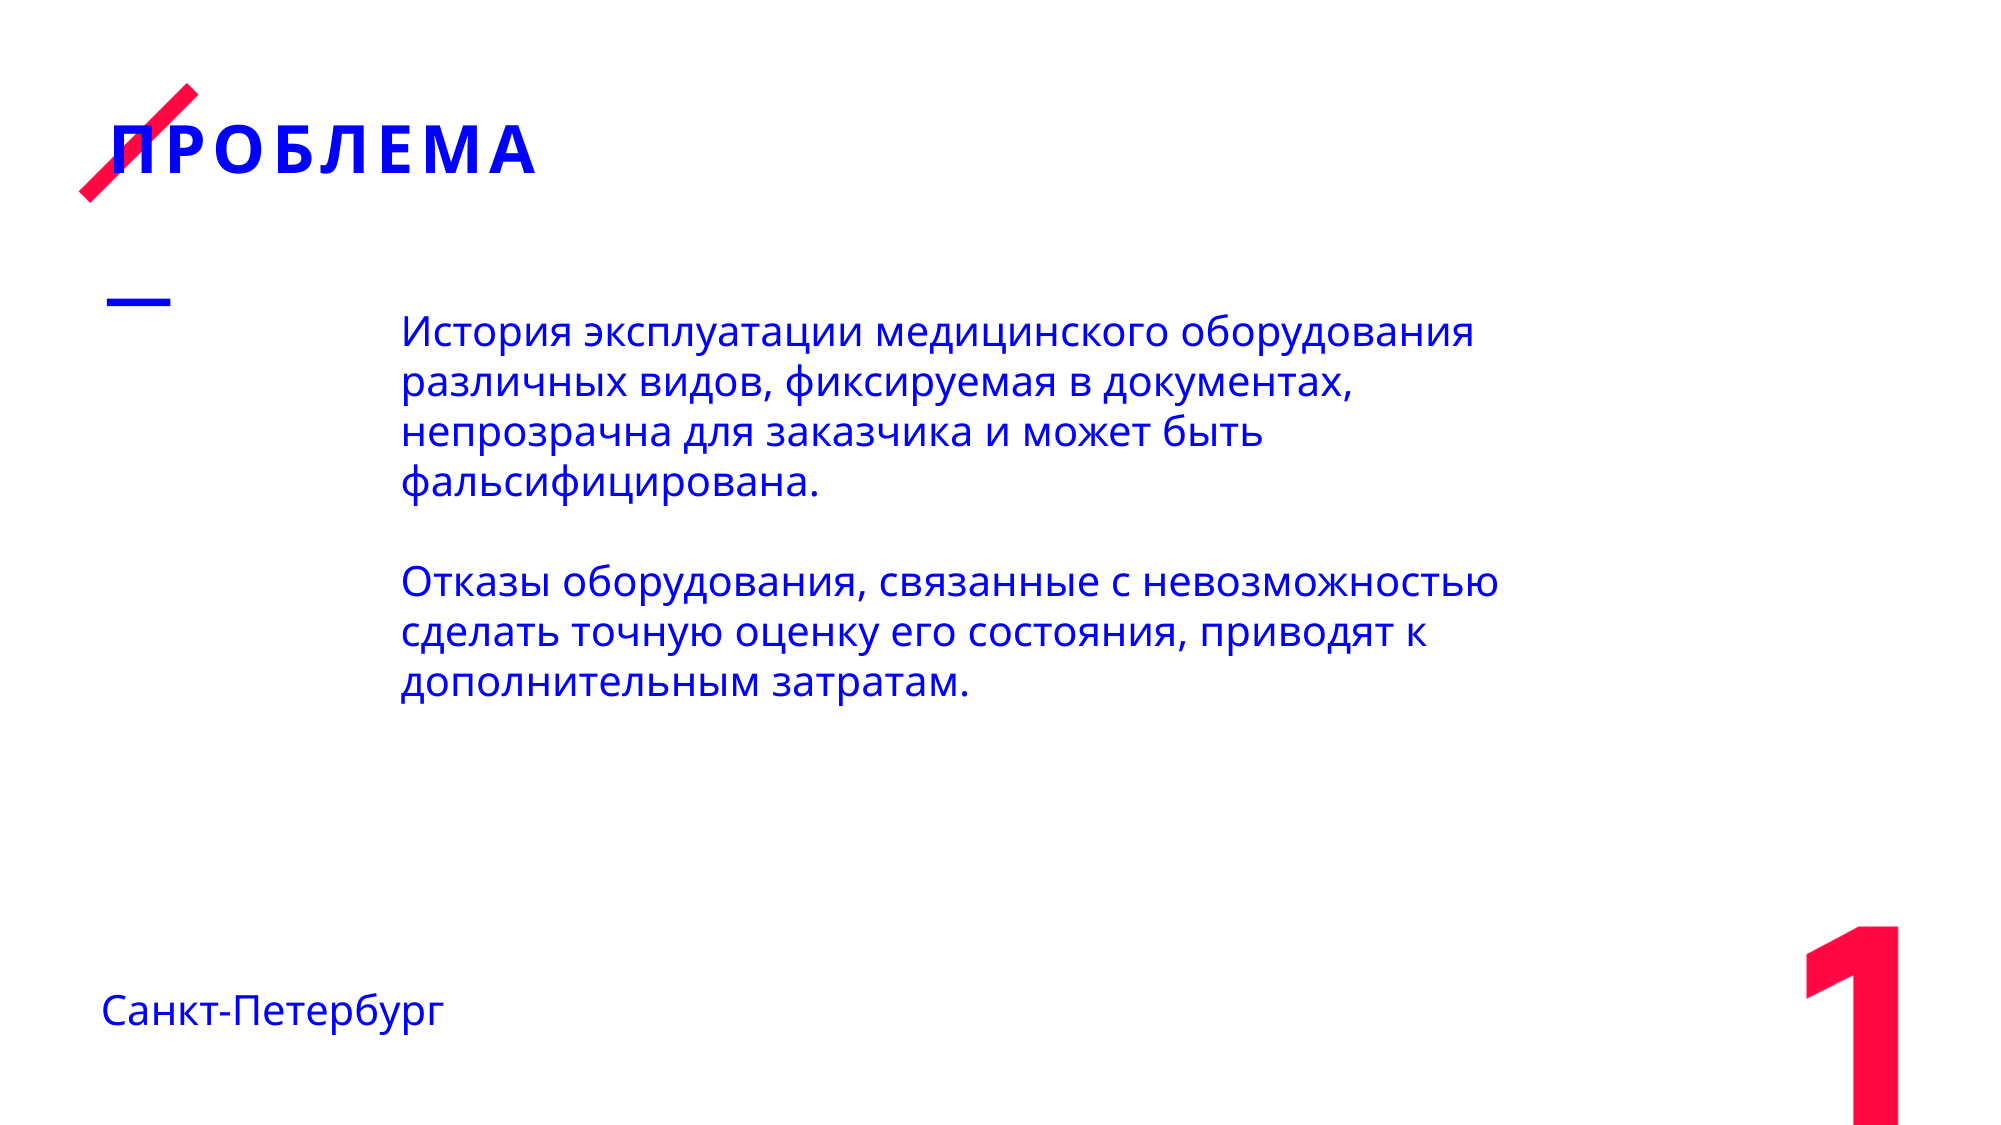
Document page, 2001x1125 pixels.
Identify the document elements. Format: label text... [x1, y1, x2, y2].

text_box [169, 81, 200, 99]
text_box [106, 298, 171, 307]
text_box [77, 175, 100, 205]
text_box ПРОБЛЕМА [93, 99, 551, 195]
text_box История эксплуатации медицинского оборудования различных видов, фиксируемая в документах, непрозрачна для заказчика и может быть фальсифицирована. Отказы оборудования, связанные с невозможностью сделать точную оценку его состояния, приводят к дополнительным затратам. [385, 247, 1631, 713]
picture [1806, 926, 1899, 1125]
text_box Санкт-Петербург [86, 976, 460, 1041]
